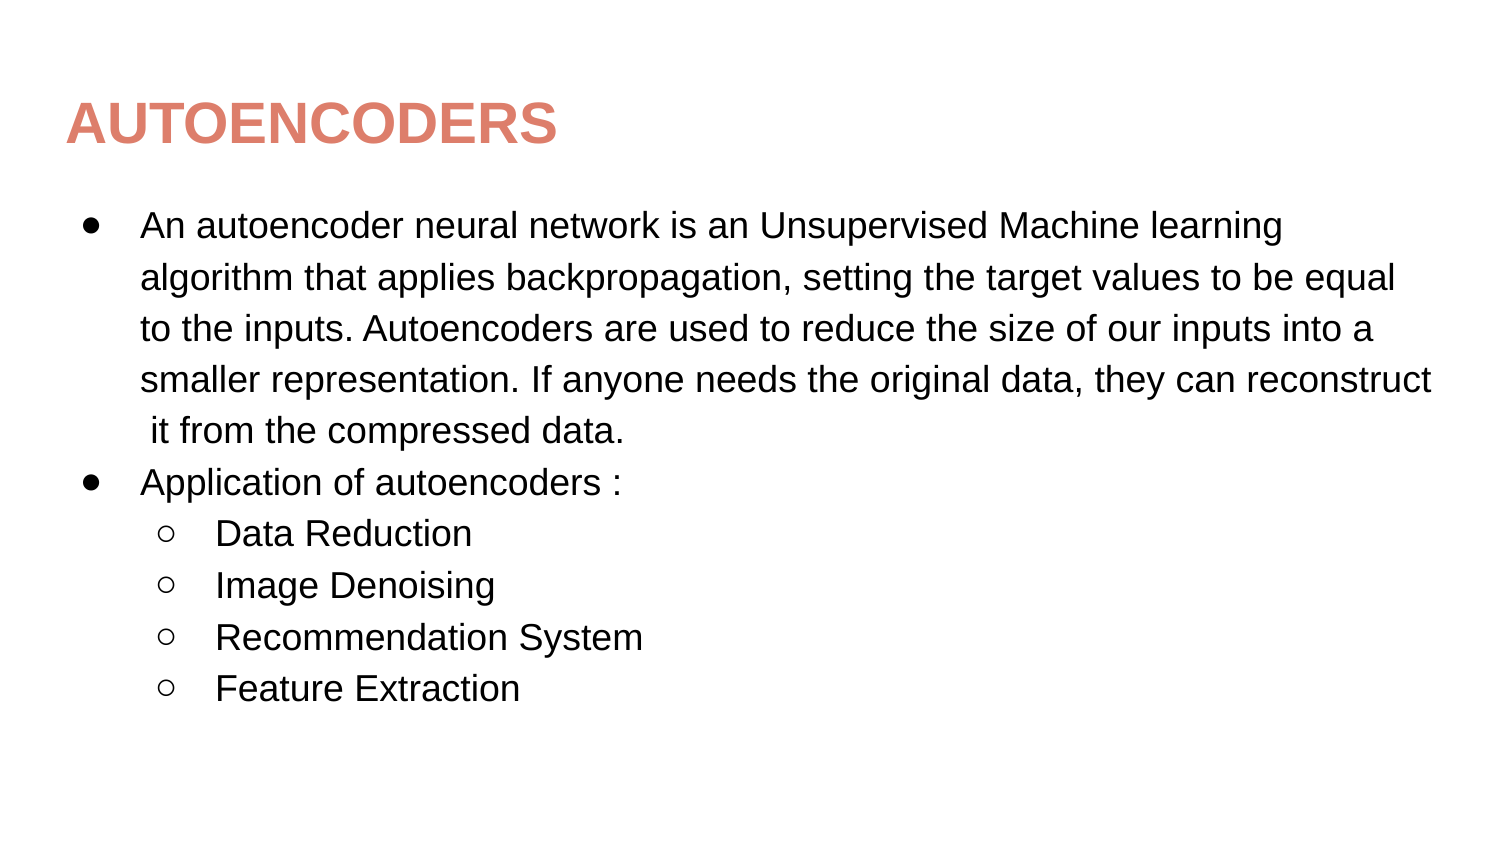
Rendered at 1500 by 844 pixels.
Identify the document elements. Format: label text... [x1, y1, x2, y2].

title AUTOENCODERS [63, 82, 562, 157]
list An autoencoder neural network is an Unsupervised Machine learning algorithm that applies backpropagation, setting the target values to be equal to the inputs. Autoencoders are used to reduce the size of our inputs into a smaller representation. If anyone needs the original data, they can reconstruct it from the compressed data. Application of autoencoders : Data Reduction Image Denoising Recommendation System Feature Extraction [64, 192, 1436, 713]
